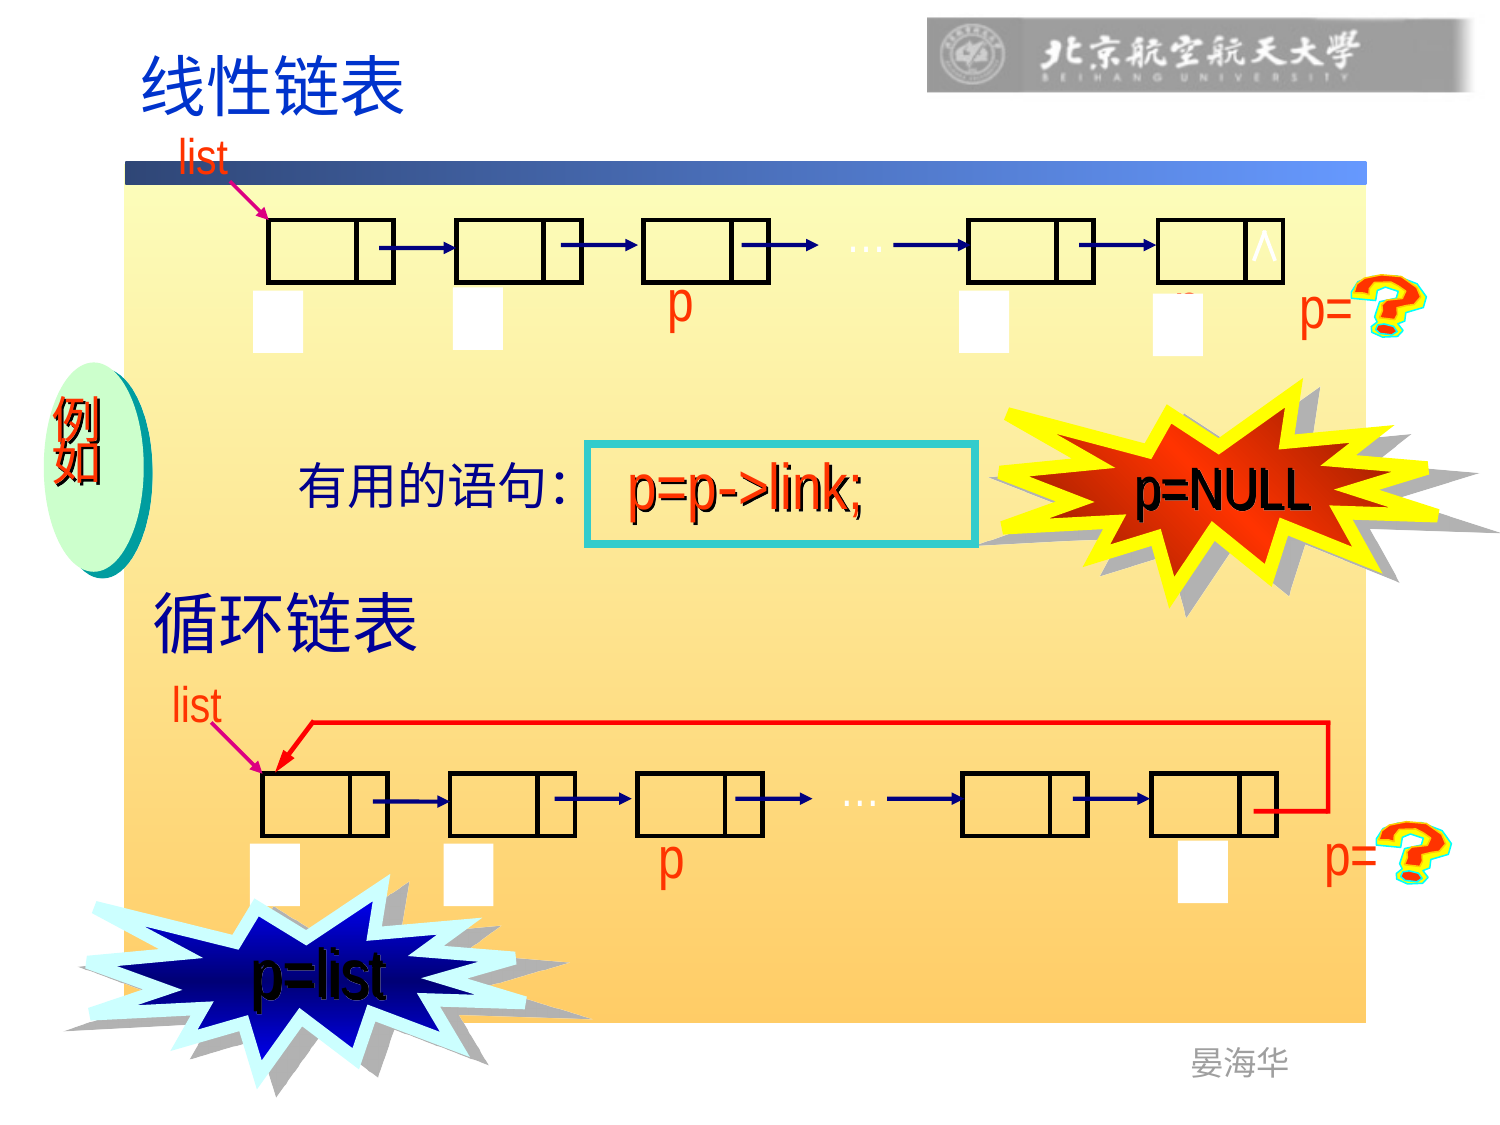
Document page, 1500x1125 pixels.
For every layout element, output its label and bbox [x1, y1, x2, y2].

text_box [958, 259, 1219, 354]
text_box [252, 259, 448, 354]
text_box [452, 255, 713, 351]
text_box [281, 437, 976, 545]
text_box [137, 574, 1329, 837]
text_box [87, 887, 526, 1076]
text_box [1177, 809, 1451, 904]
text_box [36, 362, 144, 573]
text_box [249, 812, 441, 885]
text_box [999, 392, 1438, 593]
text_box [124, 37, 1284, 283]
text_box [443, 812, 704, 907]
text_box [1152, 262, 1426, 357]
picture [927, 0, 1500, 102]
